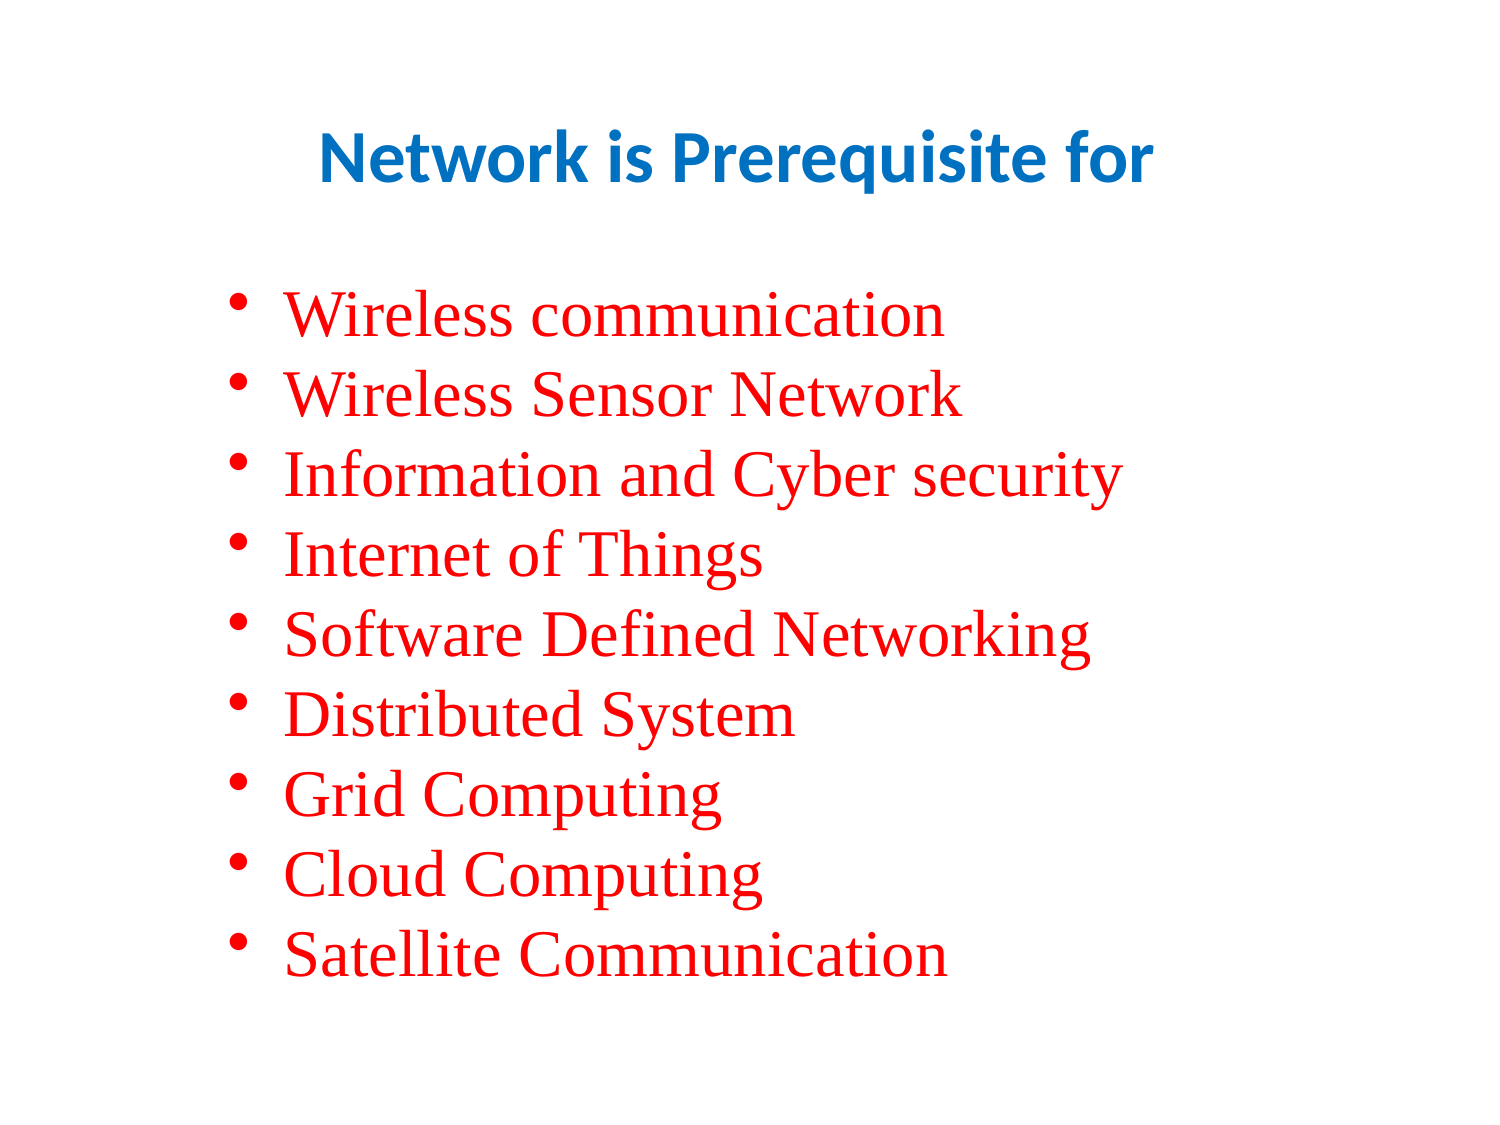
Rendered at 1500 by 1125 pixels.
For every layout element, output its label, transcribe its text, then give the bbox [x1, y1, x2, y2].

text_box Wireless communication Wireless Sensor Network Information and Cyber security Internet of Things Software Defined Networking Distributed System Grid Computing Cloud Computing Satellite Communication [212, 262, 1363, 997]
text_box Network is Prerequisite for [62, 99, 1413, 205]
